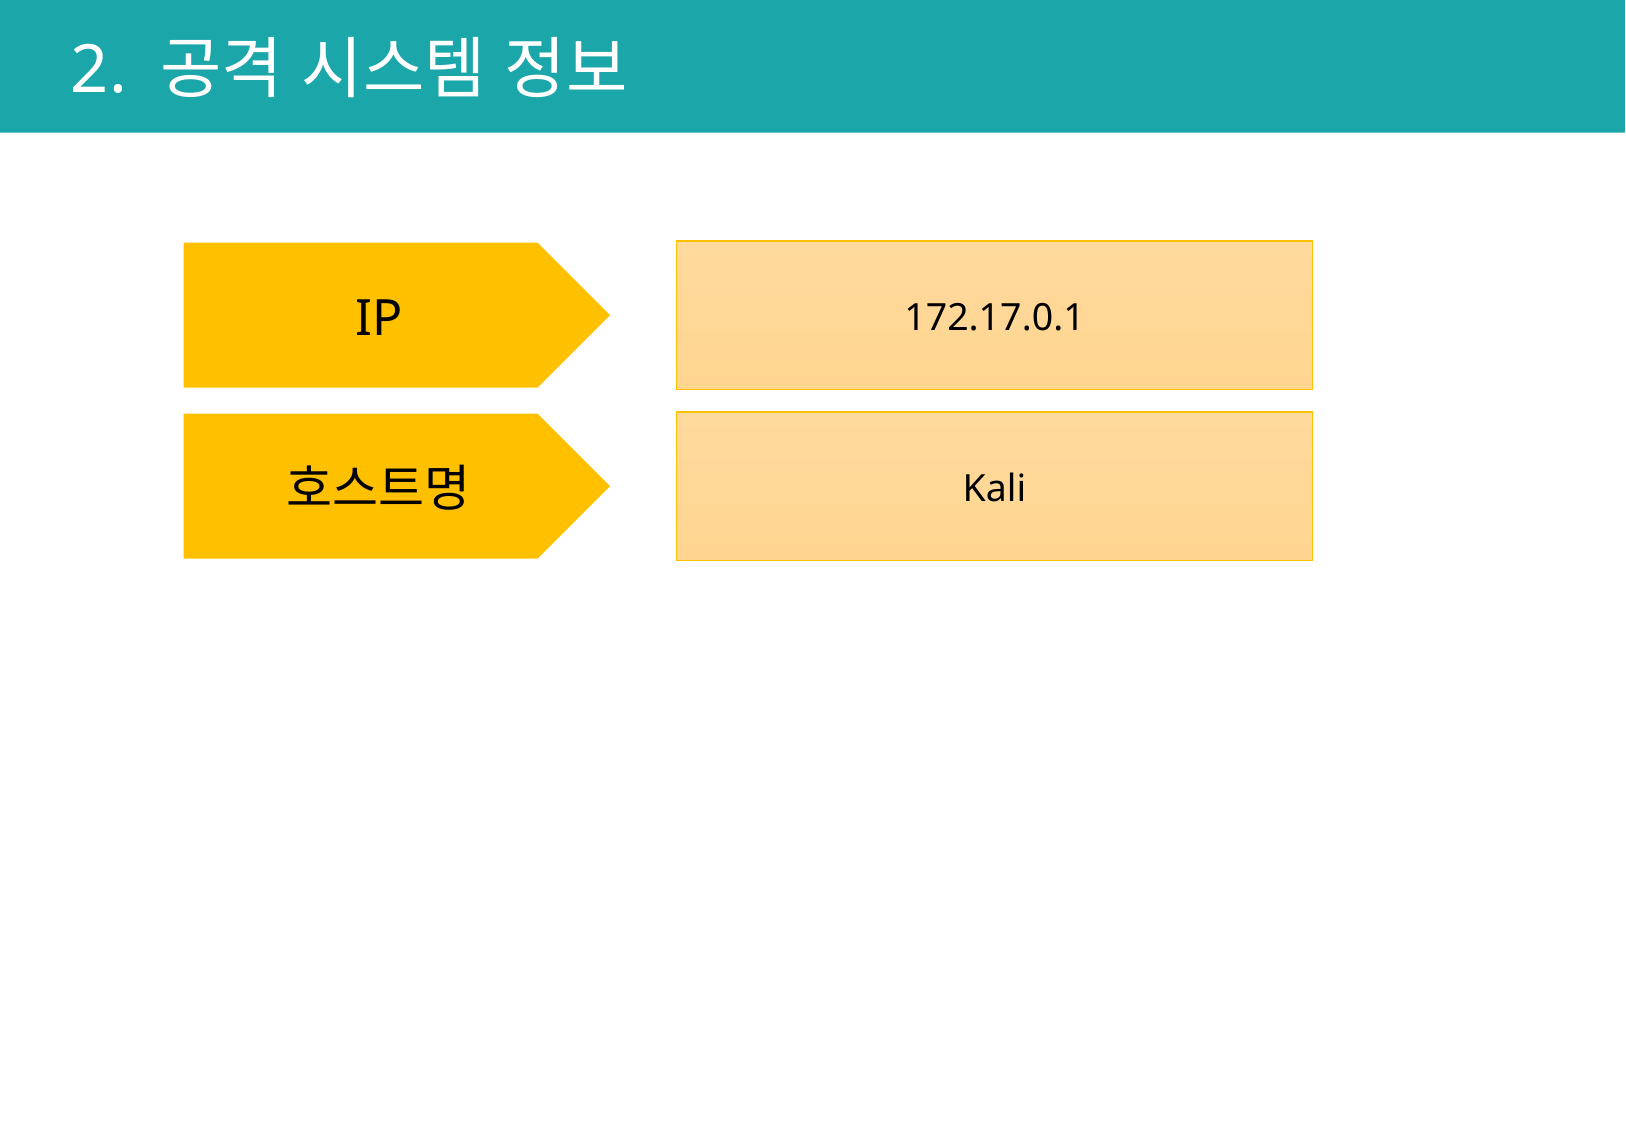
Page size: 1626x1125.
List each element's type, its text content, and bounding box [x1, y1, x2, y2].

text_box IP [180, 239, 615, 391]
text_box Kali [676, 411, 1313, 561]
text_box 172.17.0.1 [676, 240, 1313, 390]
text_box 호스트명 [180, 410, 615, 562]
title 2. 공격 시스템 정보 [0, 0, 1625, 133]
